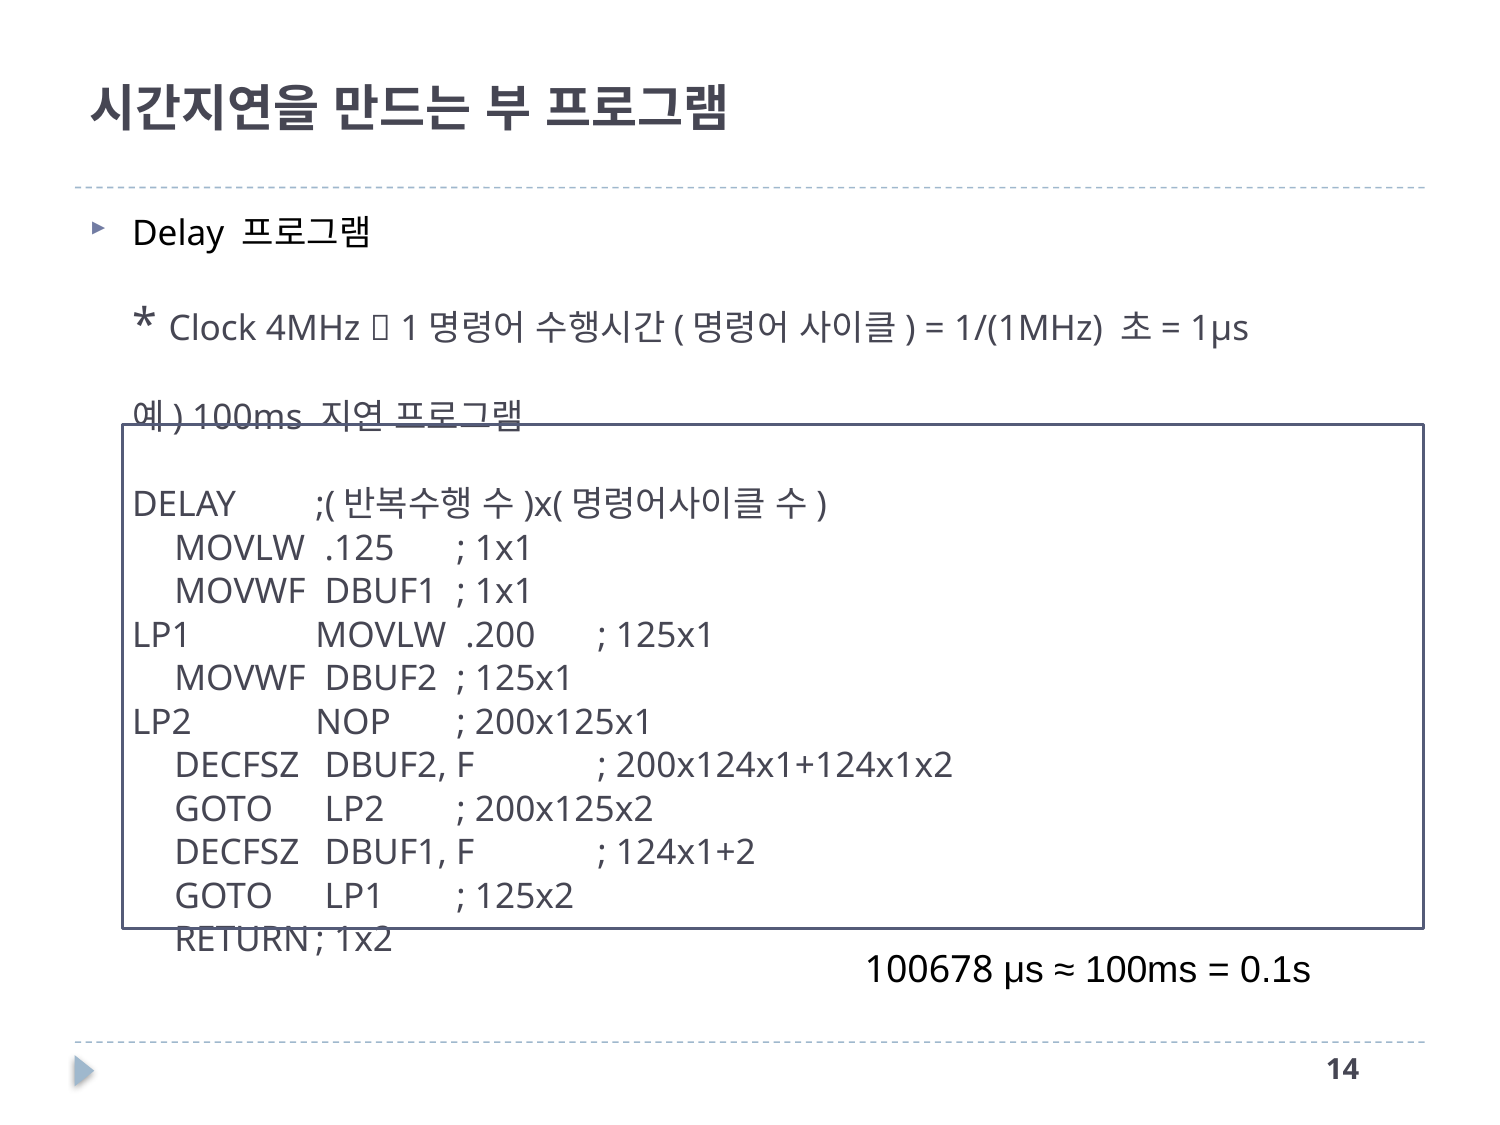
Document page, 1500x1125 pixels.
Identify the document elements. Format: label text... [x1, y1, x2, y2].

text_box [121, 423, 1425, 930]
text_box 100678 μs ≈ 100ms = 0.1s [849, 937, 1329, 998]
title 시간지연을 만드는 부 프로그램 [75, 24, 1425, 157]
list Delay 프로그램 * Clock 4MHz  1명령어 수행시간(명령어 사이클) = 1/(1MHz) 초= 1μs 예) 100ms 지연 프로그램 DELAY ;(반복수행 수)x(명령어사이클 수) MOVLW .125 ; 1x1 MOVWF DBUF1 ; 1x1 LP1 MOVLW .200 ; 125x1 MOVWF DBUF2 ; 125x1 LP2 NOP ; 200x125x1 DECFSZ DBUF2, F ; 200x124x1+124x1x2 GOTO LP2 ; 200x125x2 DECFSZ DBUF1, F ; 124x1+2 GOTO LP1 ; 125x2 RETURN ; 1x2 [75, 157, 1425, 1013]
slide_number 13 [1101, 1042, 1427, 1103]
